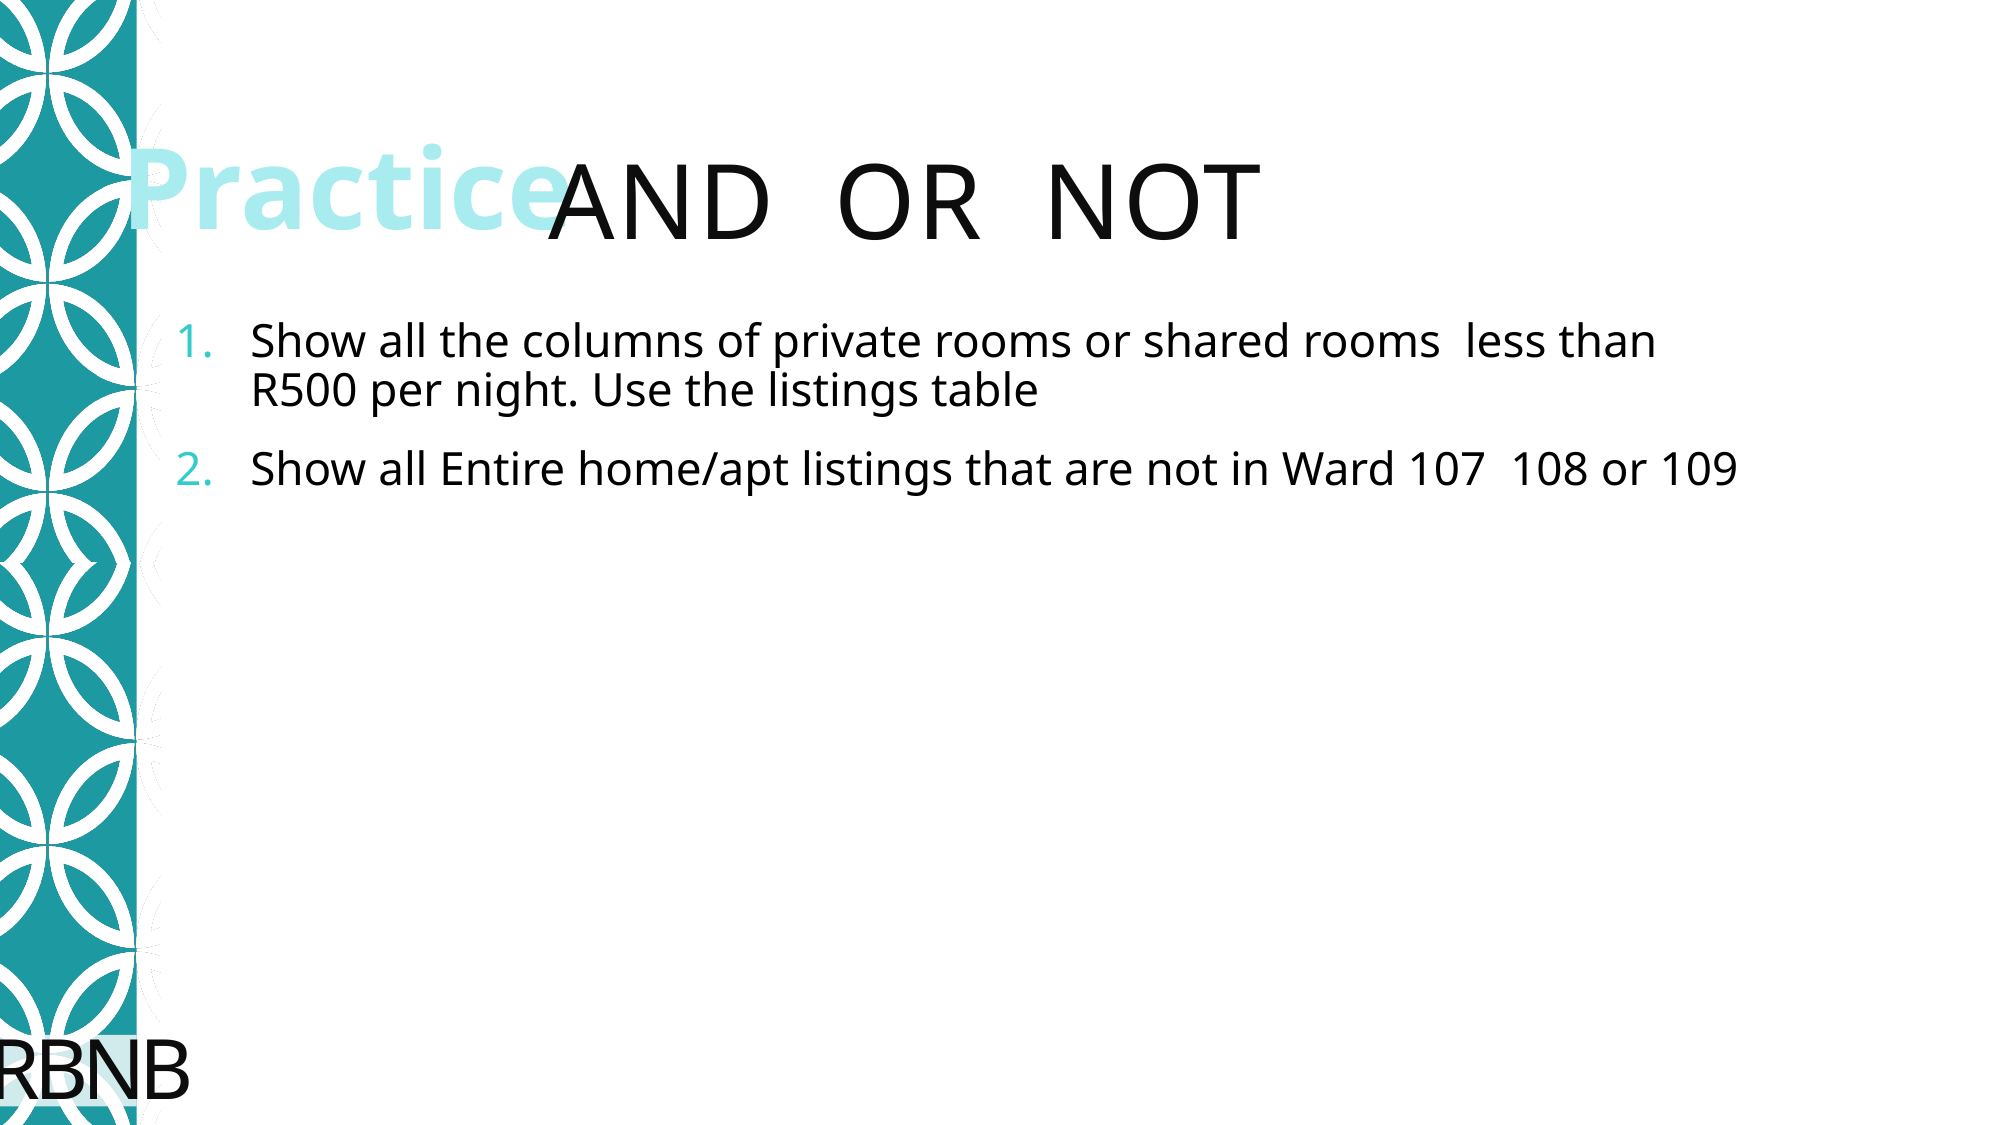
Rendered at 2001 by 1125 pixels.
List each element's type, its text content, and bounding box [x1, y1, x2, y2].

picture [0, 0, 162, 1125]
picture [155, 1046, 162, 1065]
picture [148, 163, 162, 186]
list Show all the columns of private rooms or shared rooms less than R500 per night. Use the listings table Show all Entire home/apt listings that are not in Ward 107 108 or 109 [168, 310, 1763, 649]
title And OR Not [533, 133, 1763, 285]
picture [155, 1071, 162, 1093]
